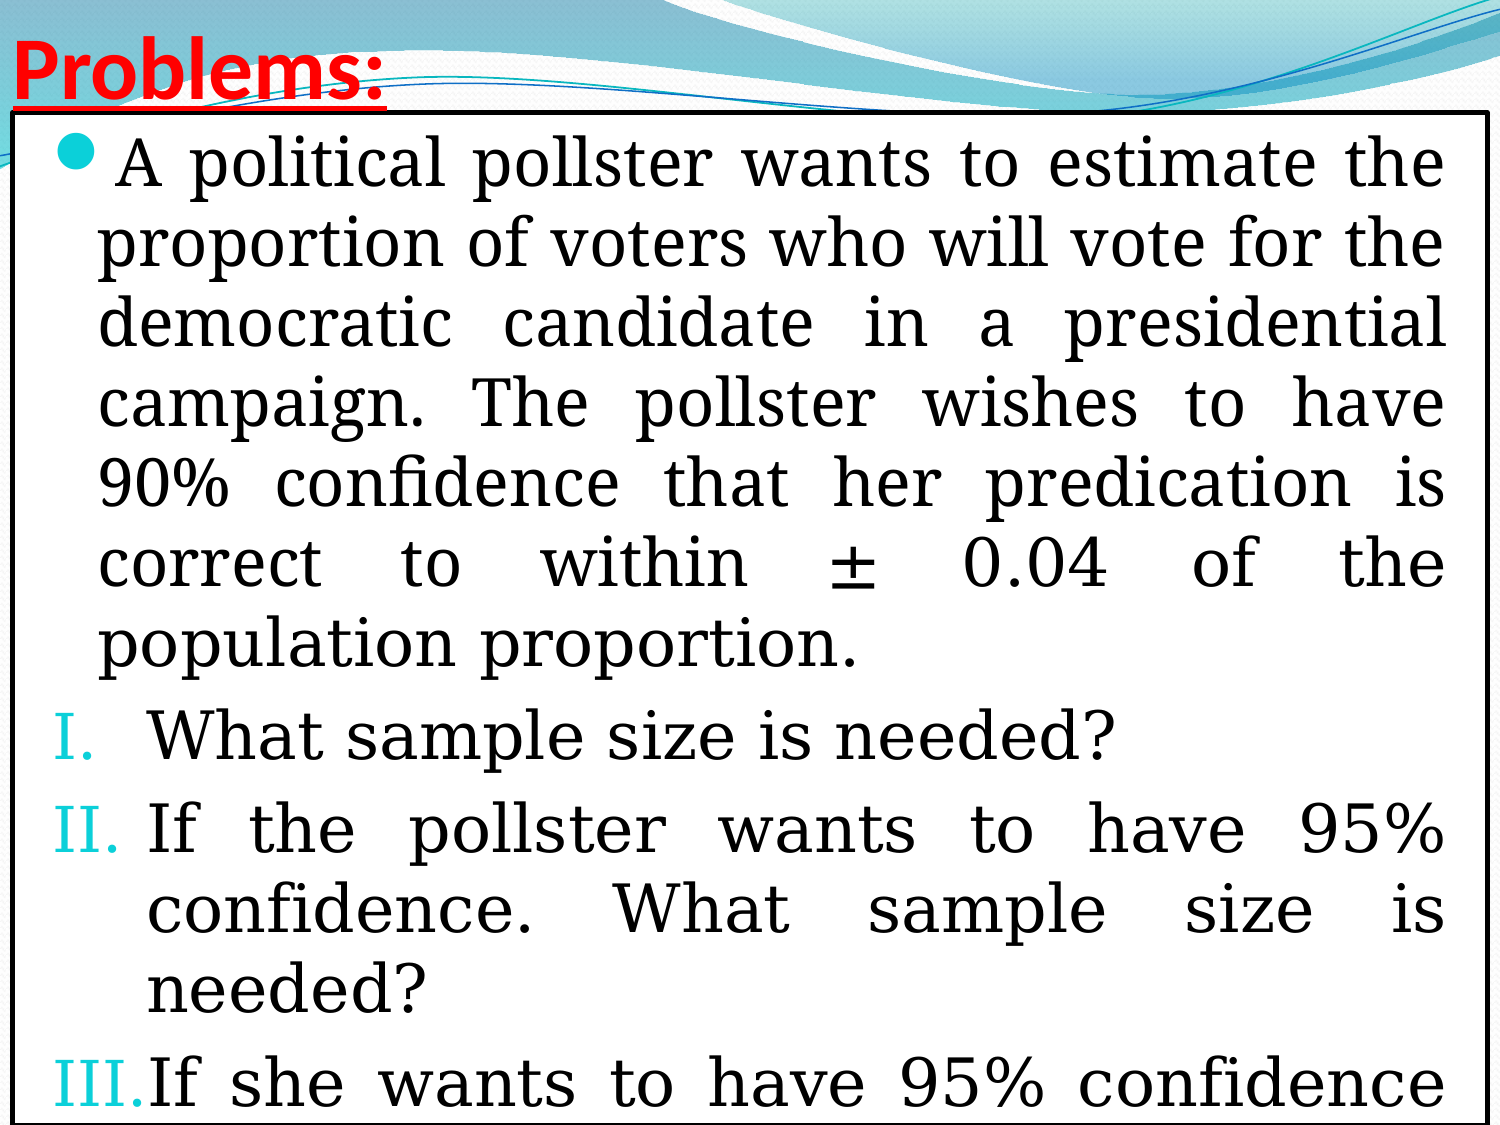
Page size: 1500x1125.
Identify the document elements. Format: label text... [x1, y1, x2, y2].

text_box [10, 110, 1490, 1125]
title Problems: [12, 2, 1363, 118]
list A political pollster wants to estimate the proportion of voters who will vote for the democratic candidate in a presidential campaign. The pollster wishes to have 90% confidence that her predication is correct to within ± 0.04 of the population proportion. What sample size is needed? If the pollster wants to have 95% confidence. What sample size is needed? If she wants to have 95% confidence and a sampling error + 0.03, what sample size is needed? [37, 112, 1463, 1075]
slide_number 40 [1299, 1042, 1425, 1103]
